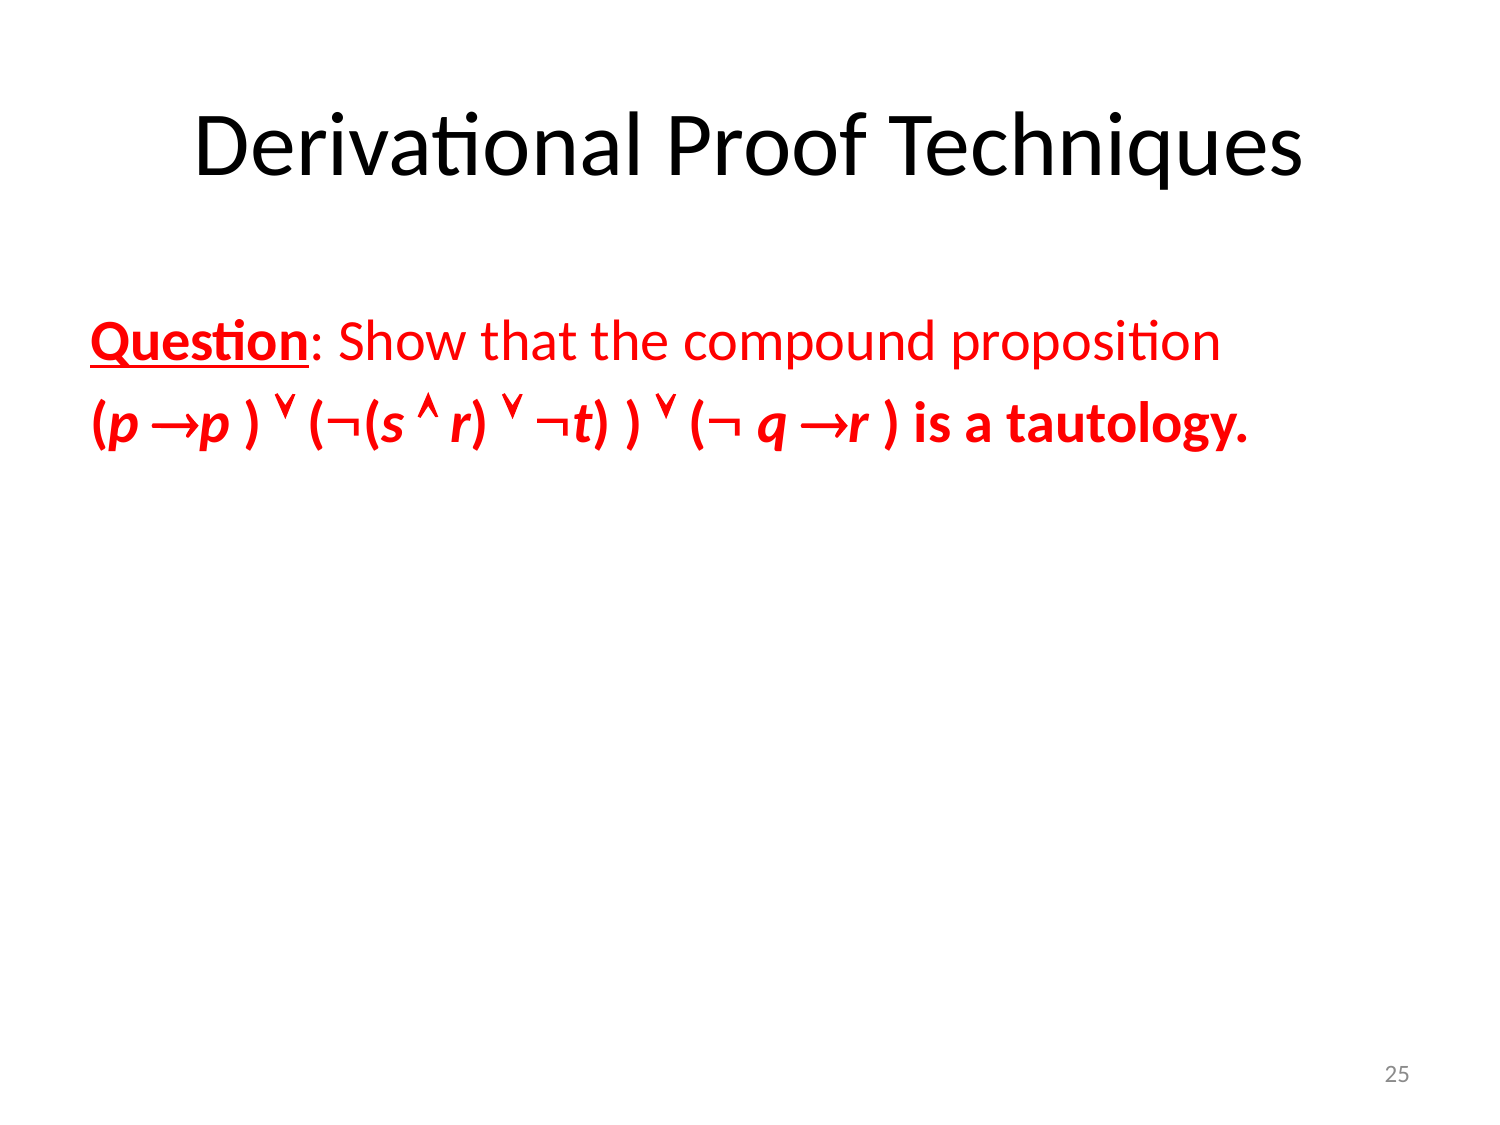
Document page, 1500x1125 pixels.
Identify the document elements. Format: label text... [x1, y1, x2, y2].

title Derivational Proof Techniques [74, 44, 1426, 233]
list Question: Show that the compound proposition (p p )  ((s  r)  t) )  ( q r ) is a tautology. [74, 294, 1426, 1038]
slide_number 25 [1074, 1042, 1425, 1103]
